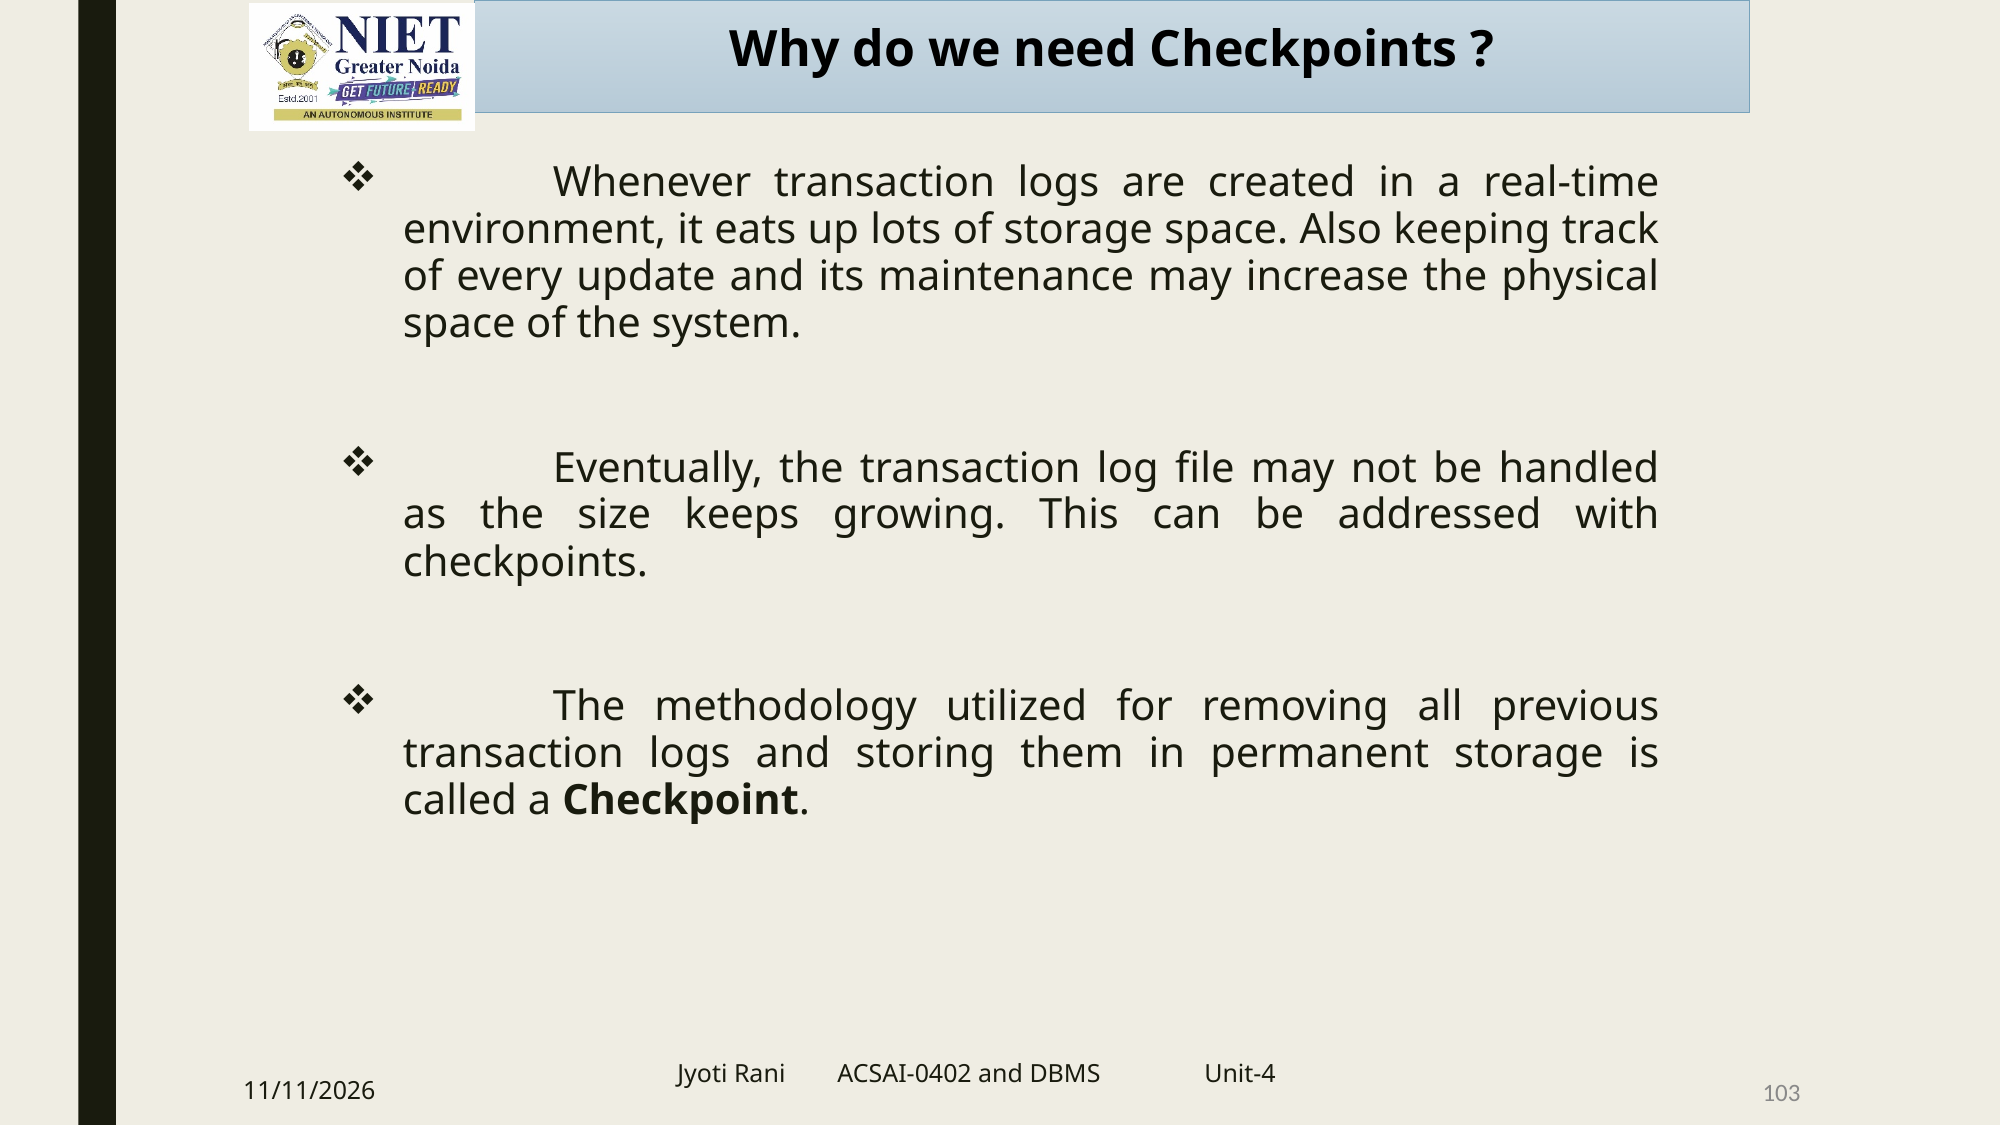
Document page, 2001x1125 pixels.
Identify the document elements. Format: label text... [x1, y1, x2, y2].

slide_number 103 [1553, 1058, 1816, 1125]
list Whenever transaction logs are created in a real-time environment, it eats up lots of storage space. Also keeping track of every update and its maintenance may increase the physical space of the system. Eventually, the transaction log file may not be handled as the size keeps growing. This can be addressed with checkpoints. The methodology utilized for removing all previous transaction logs and storing them in permanent storage is called a Checkpoint. [324, 151, 1675, 1043]
footer Jyoti Rani ACSAI-0402 and DBMS Unit-4 [662, 1043, 1488, 1103]
text_box Why do we need Checkpoints ? [474, 0, 1750, 113]
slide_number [228, 1058, 426, 1125]
picture [249, 3, 475, 131]
